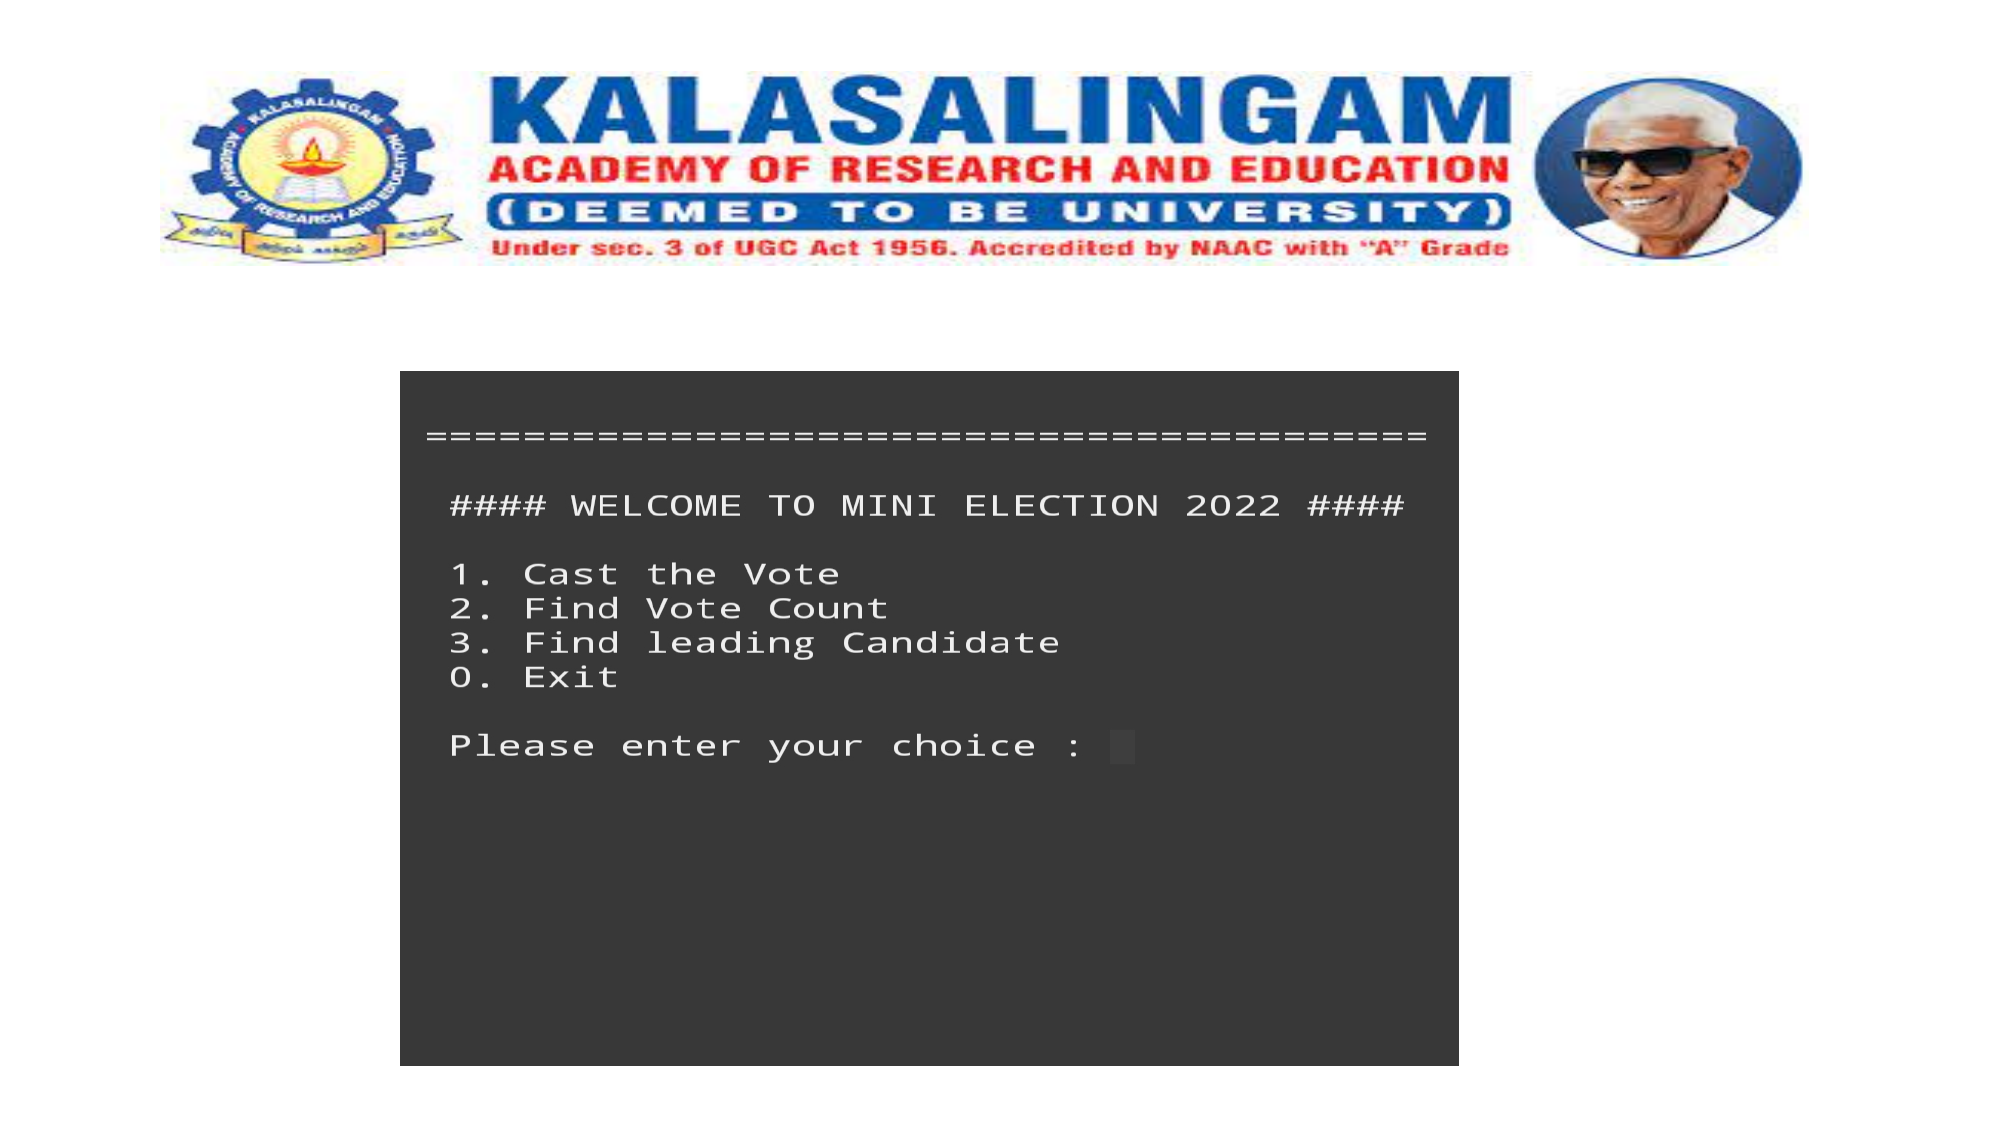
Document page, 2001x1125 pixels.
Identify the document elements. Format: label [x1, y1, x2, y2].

picture [160, 71, 1809, 266]
list [137, 299, 1863, 1014]
picture [400, 371, 1459, 1066]
